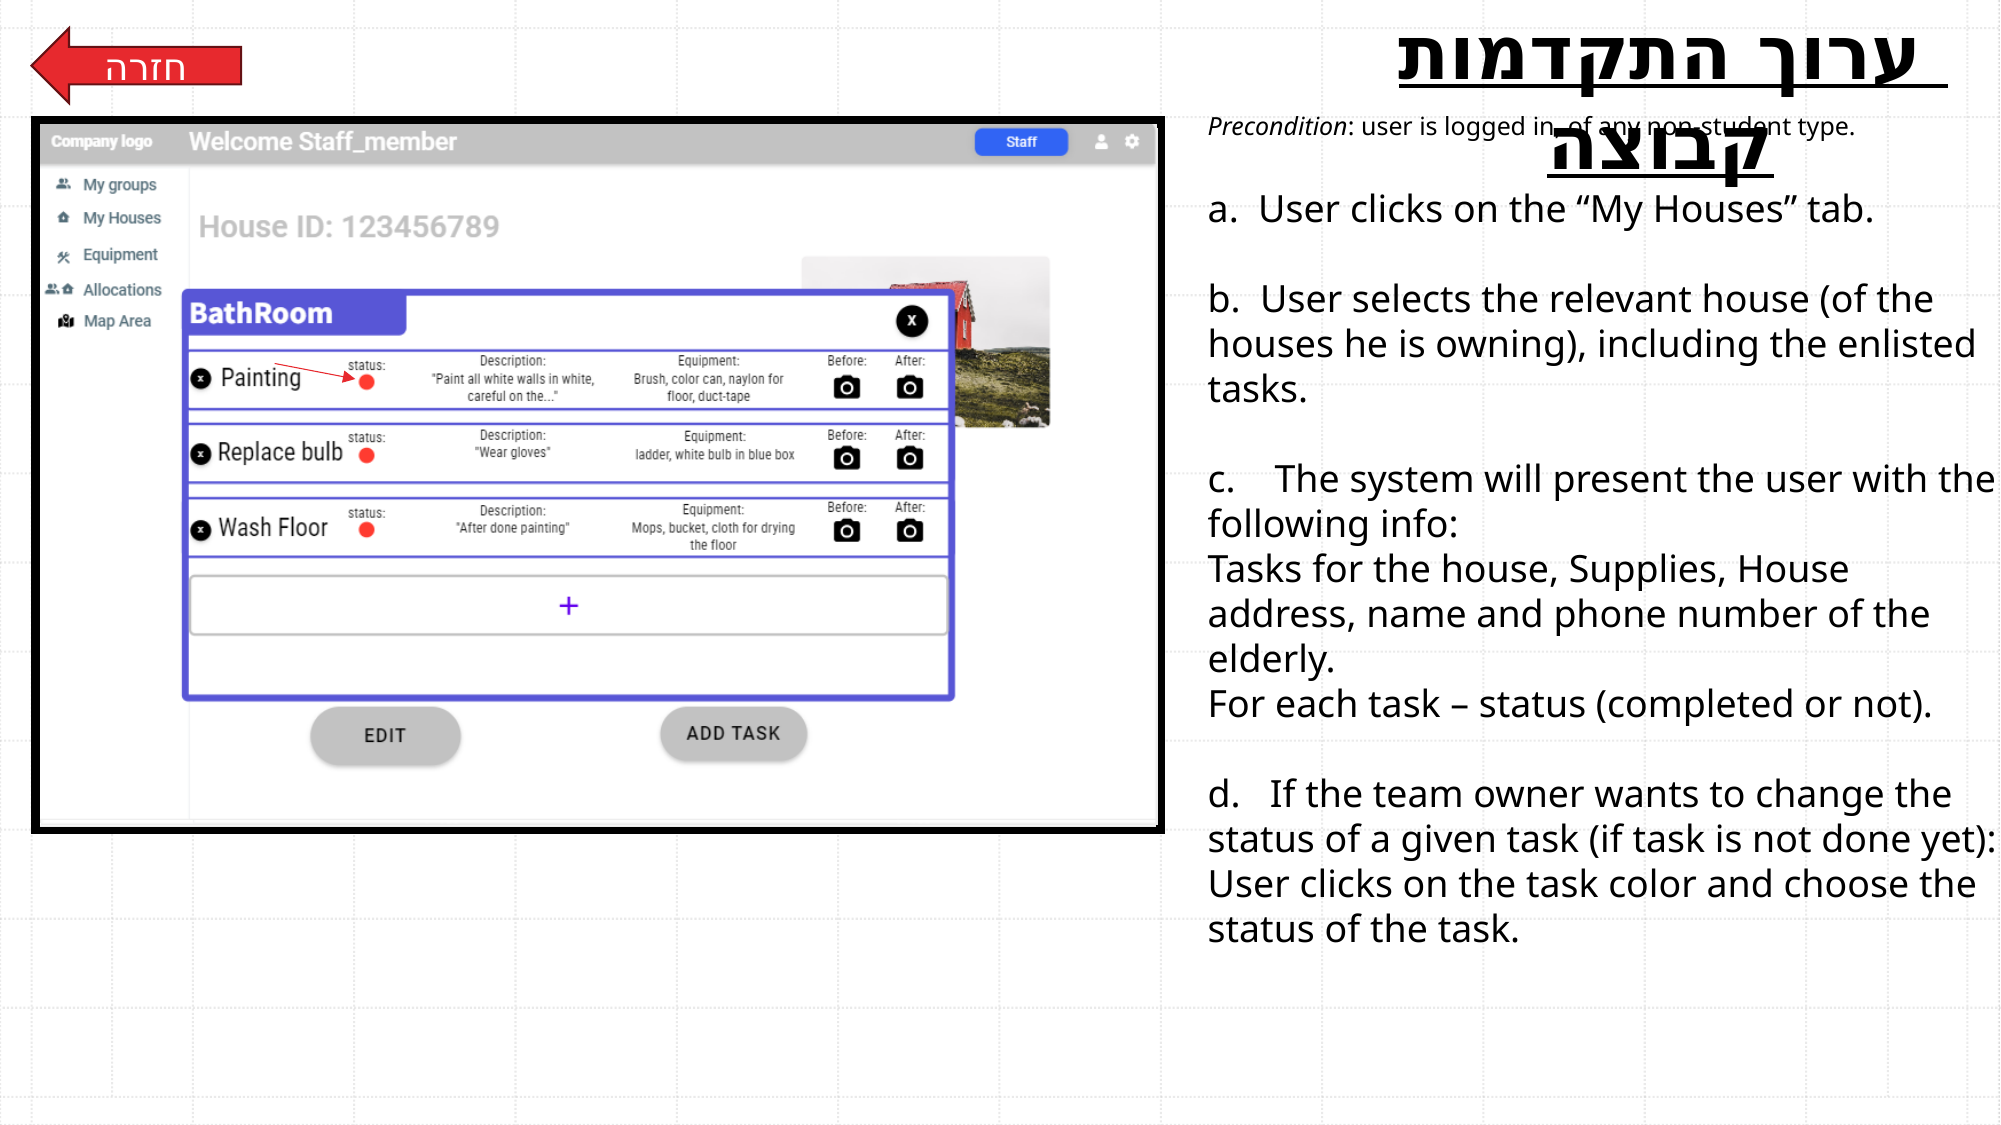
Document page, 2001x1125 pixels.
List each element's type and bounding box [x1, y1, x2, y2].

picture [39, 123, 1158, 827]
text_box [0, 0, 2000, 1125]
text_box [274, 363, 356, 380]
